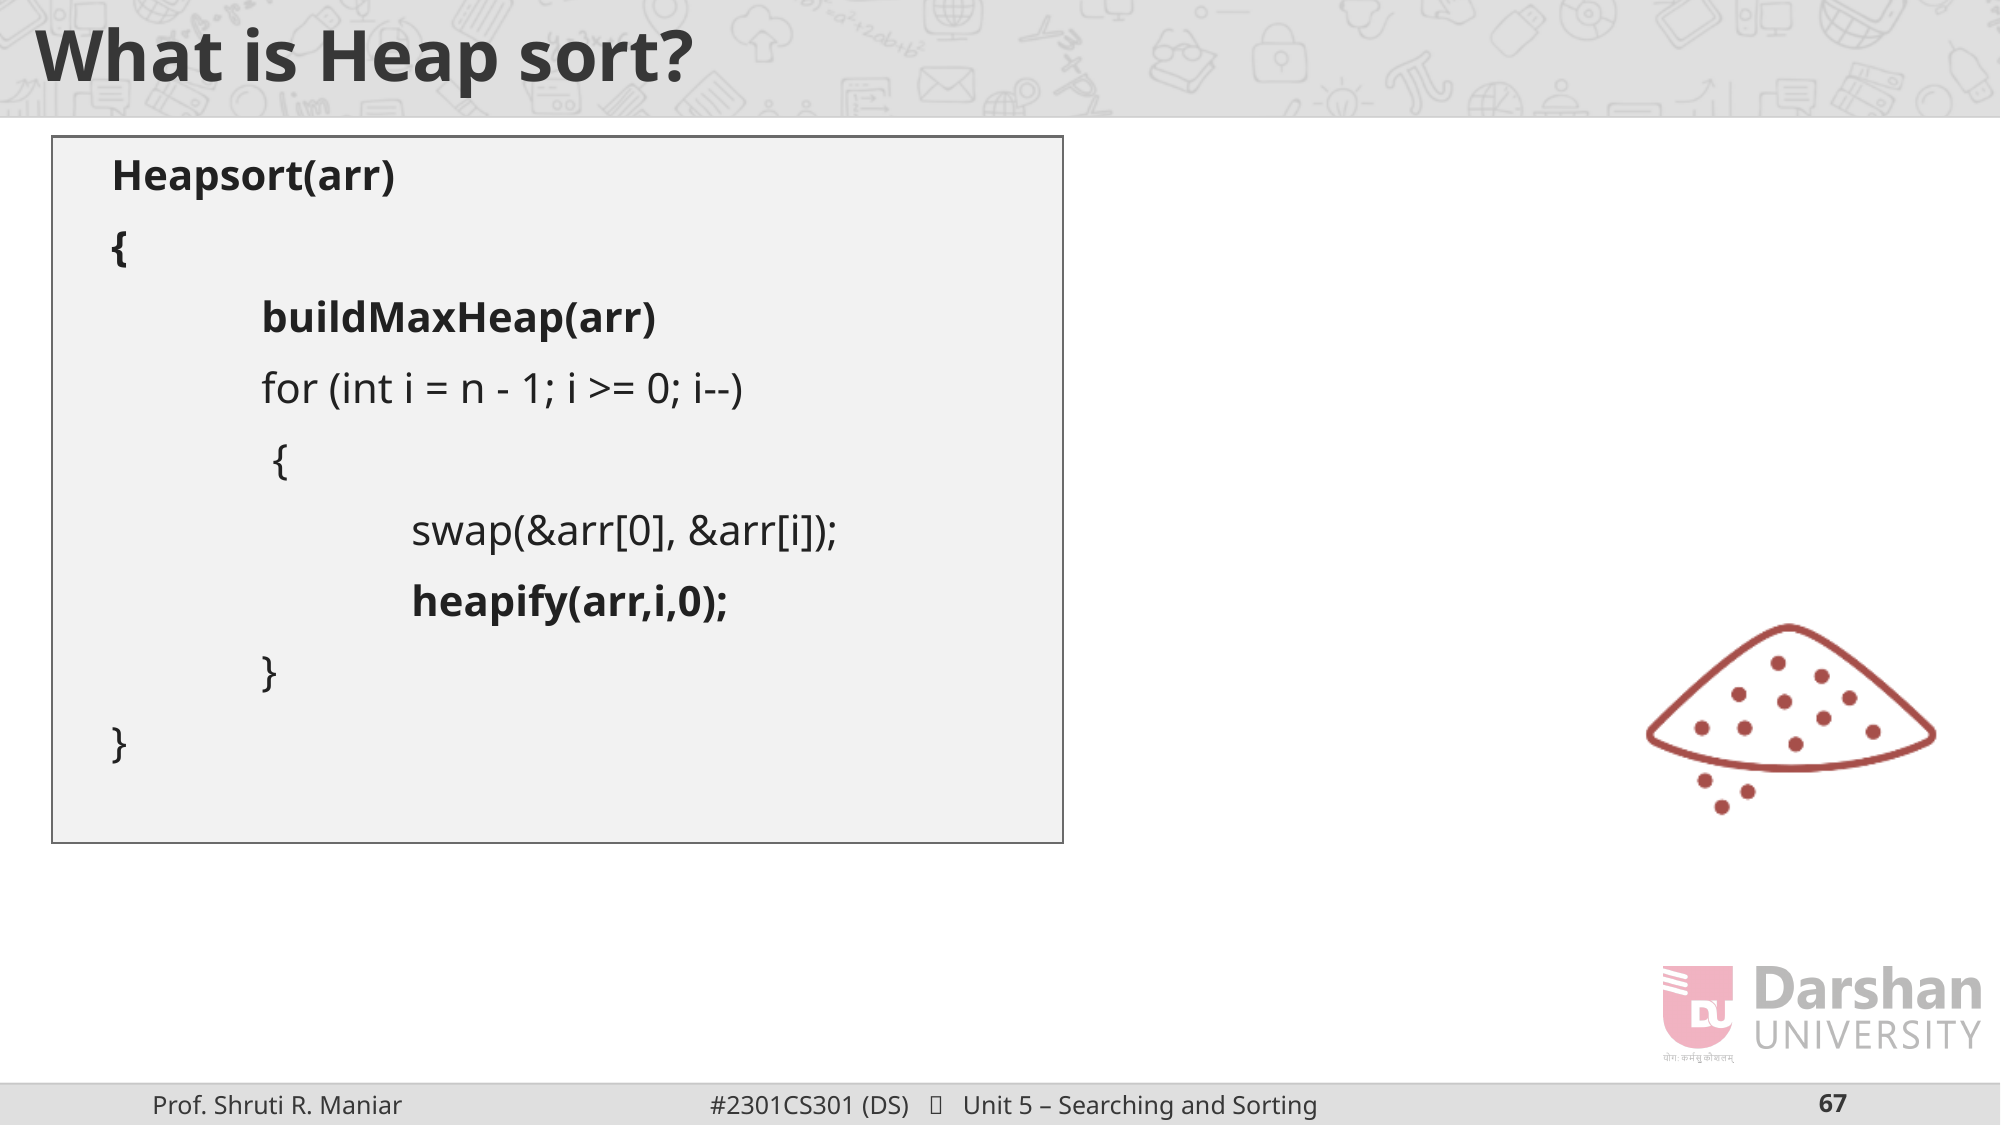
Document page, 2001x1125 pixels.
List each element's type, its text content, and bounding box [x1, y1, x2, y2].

list Heapsort(arr) { buildMaxHeap(arr) for (int i = n - 1; i >= 0; i--) { swap(&arr[0], &arr[i]); heapify(arr,i,0); } } [21, 141, 1979, 1059]
text_box [51, 135, 1064, 141]
table_header 13 [1663, 966, 1981, 1063]
title What is Heap sort? [0, 0, 2000, 117]
picture [1604, 532, 1979, 907]
